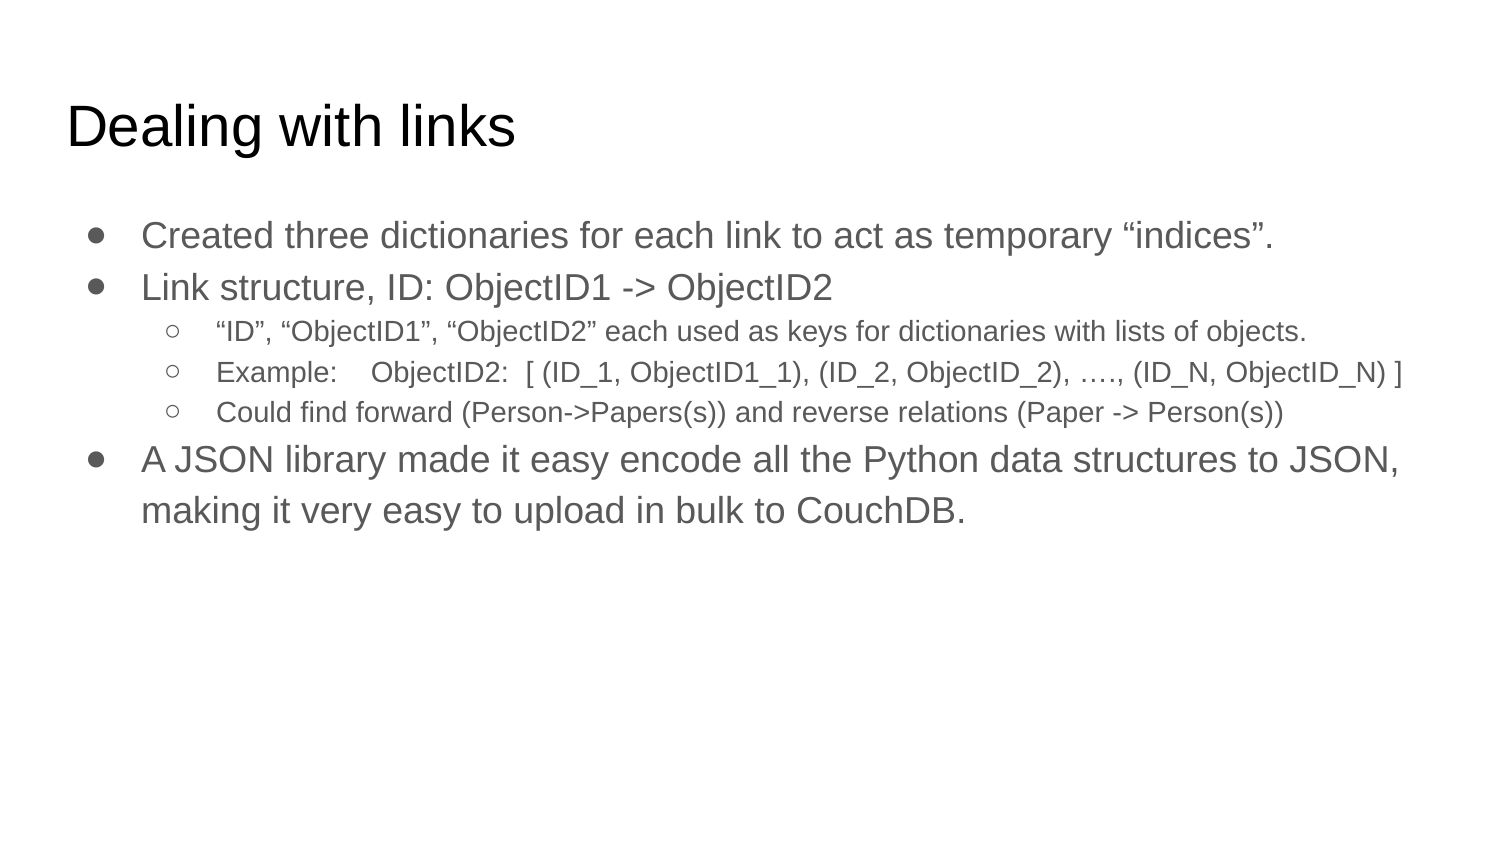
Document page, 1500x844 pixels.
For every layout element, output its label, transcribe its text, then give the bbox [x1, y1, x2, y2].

title Dealing with links [51, 72, 1449, 167]
list Created three dictionaries for each link to act as temporary “indices”. Link structure, ID: ObjectID1 -> ObjectID2 “ID”, “ObjectID1”, “ObjectID2” each used as keys for dictionaries with lists of objects. Example: ObjectID2: [ (ID_1, ObjectID1_1), (ID_2, ObjectID_2), …., (ID_N, ObjectID_N) ] Could find forward (Person->Papers(s)) and reverse relations (Paper -> Person(s)) A JSON library made it easy encode all the Python data structures to JSON, making it very easy to upload in bulk to CouchDB. [51, 189, 1449, 750]
